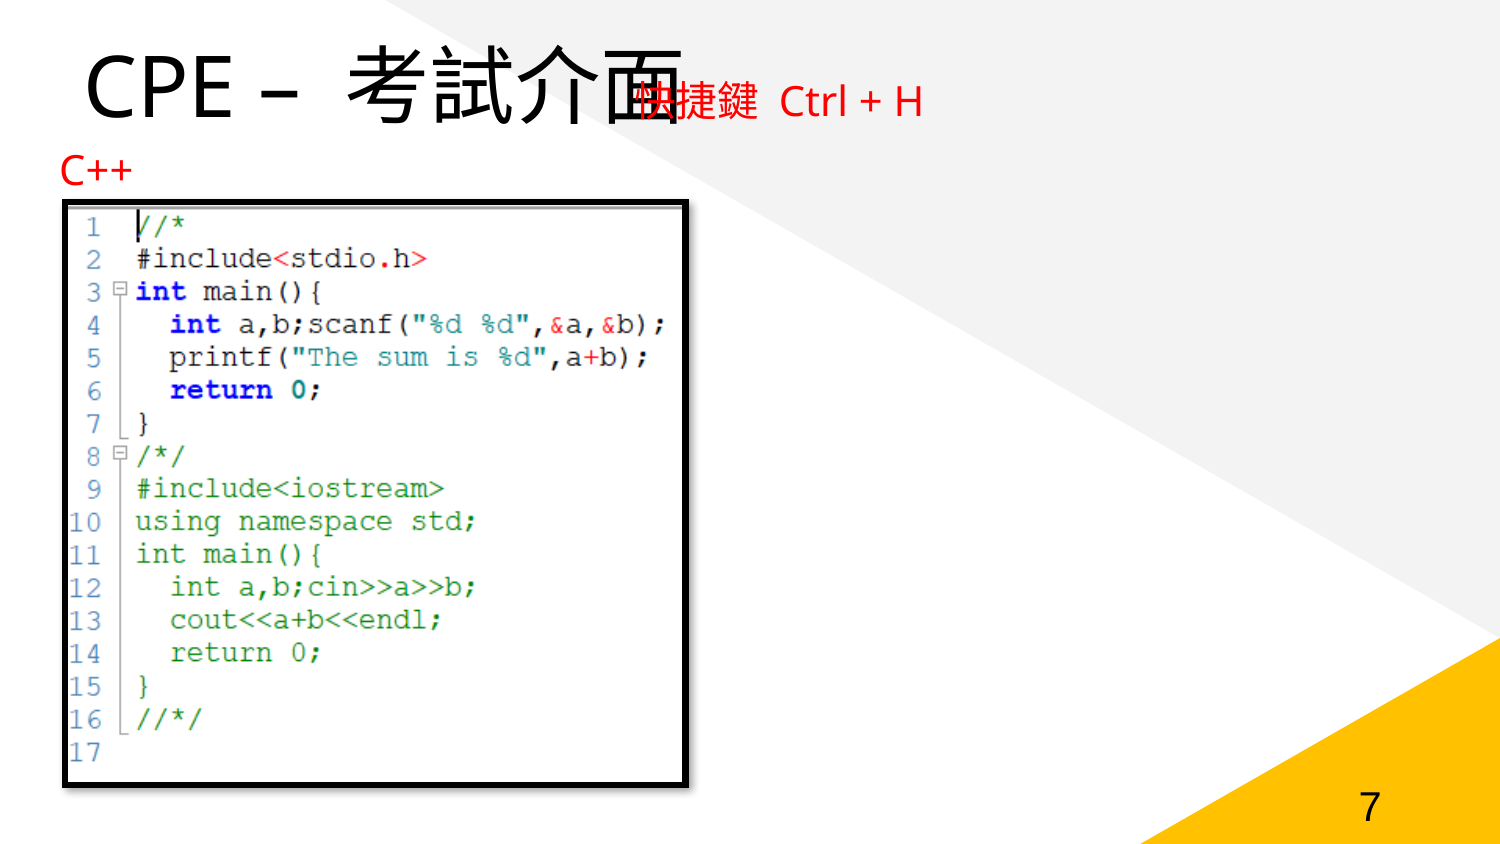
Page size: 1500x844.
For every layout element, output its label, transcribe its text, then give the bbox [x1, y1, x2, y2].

slide_number 7 [1059, 782, 1397, 828]
text_box 快捷鍵 Ctrl + H [619, 60, 1397, 125]
title CPE – 考試介面 [68, 16, 1397, 111]
text_box C++ [44, 128, 167, 193]
picture [67, 205, 683, 783]
